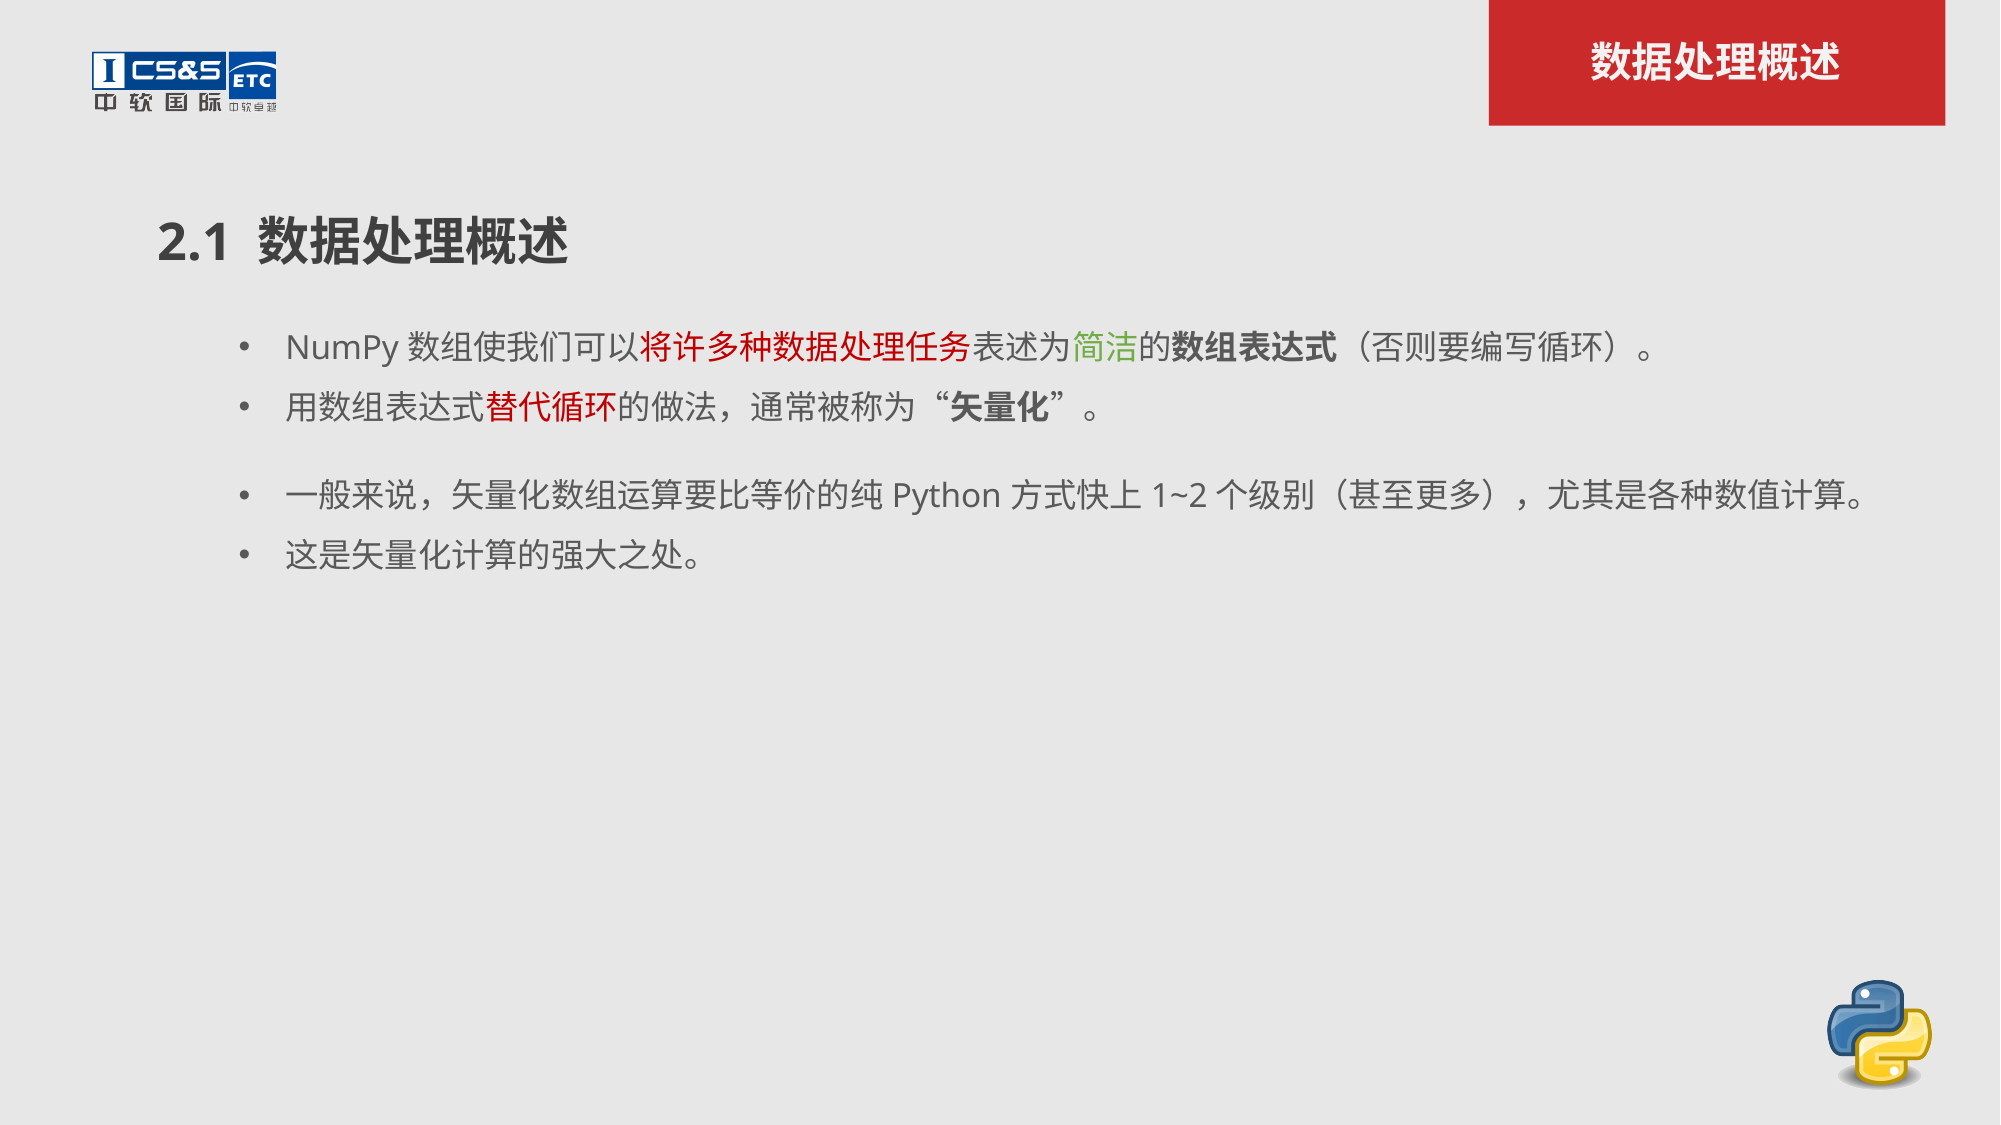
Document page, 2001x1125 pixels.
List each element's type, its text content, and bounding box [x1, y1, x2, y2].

picture [1820, 977, 1939, 1095]
picture [90, 49, 278, 114]
text_box NumPy数组使我们可以将许多种数据处理任务表述为简洁的数组表达式（否则要编写循环）。 用数组表达式替代循环的做法，通常被称为“矢量化”。 [223, 298, 1777, 434]
text_box 数据处理概述 [1490, 34, 1941, 98]
text_box 2.1 数据处理概述 [142, 200, 585, 279]
text_box 一般来说，矢量化数组运算要比等价的纯Python方式快上1~2个级别（甚至更多），尤其是各种数值计算。 这是矢量化计算的强大之处。 [223, 447, 1872, 582]
